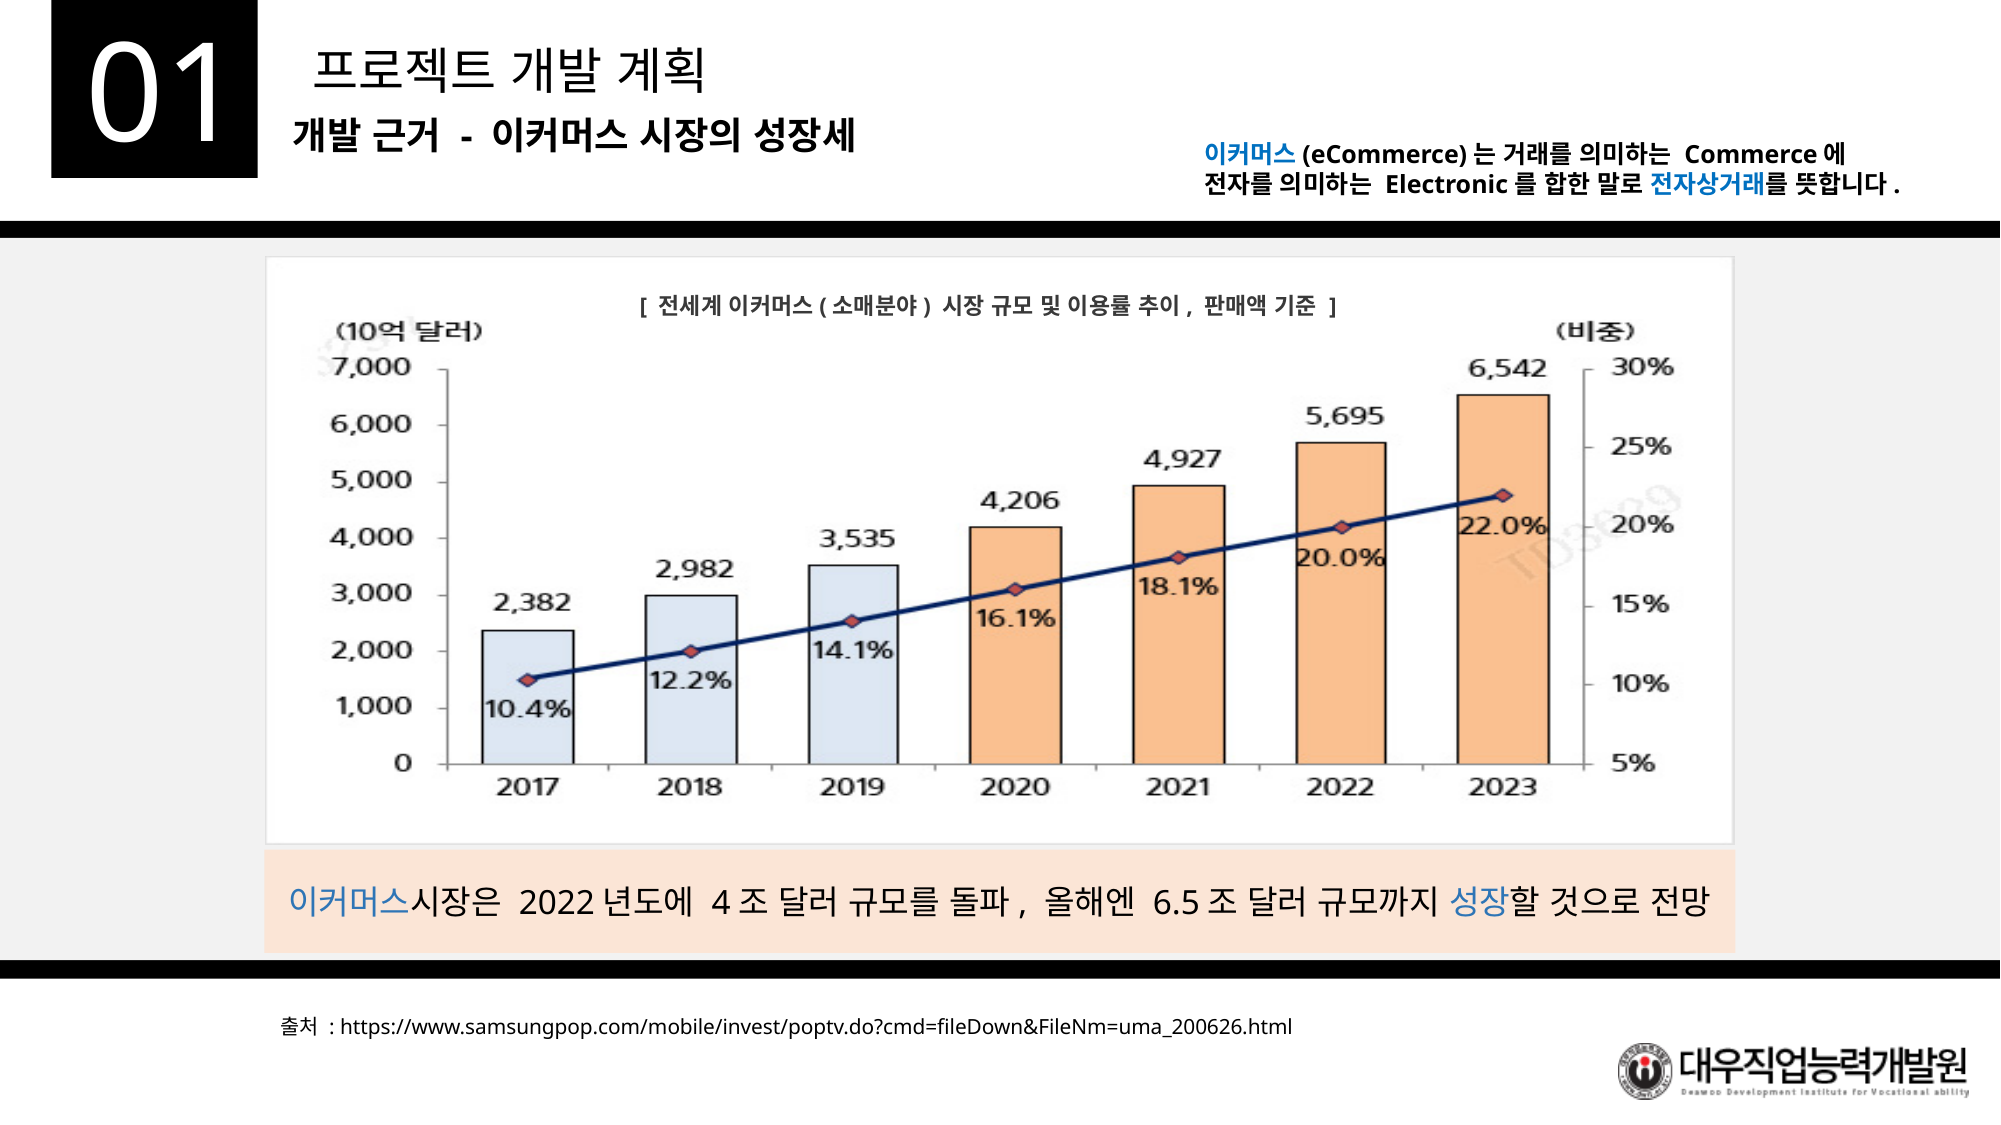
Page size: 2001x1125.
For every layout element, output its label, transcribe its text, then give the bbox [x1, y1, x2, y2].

text_box 01 [71, 0, 259, 176]
picture [265, 256, 1735, 845]
picture [1618, 1043, 1969, 1100]
text_box 출처 : https://www.samsungpop.com/mobile/invest/poptv.do?cmd=fileDown&FileNm=uma_200626.html [265, 1006, 1388, 1047]
text_box [0, 961, 2000, 980]
text_box [0, 220, 2000, 237]
text_box 개발 근거 - 이커머스 시장의 성장세 [277, 104, 982, 165]
text_box [0, 237, 2000, 961]
text_box 프로젝트 개발 계획 [297, 31, 724, 104]
text_box 이커머스(eCommerce)는 거래를 의미하는 Commerce에 전자를 의미하는 Electronic를 합한 말로 전자상거래를 뜻합니다. [1189, 131, 1916, 206]
text_box [50, 0, 259, 179]
text_box 이커머스시장은 2022년도에 4조 달러 규모를 돌파, 올해엔 6.5조 달러 규모까지 성장할 것으로 전망 [263, 848, 1736, 954]
